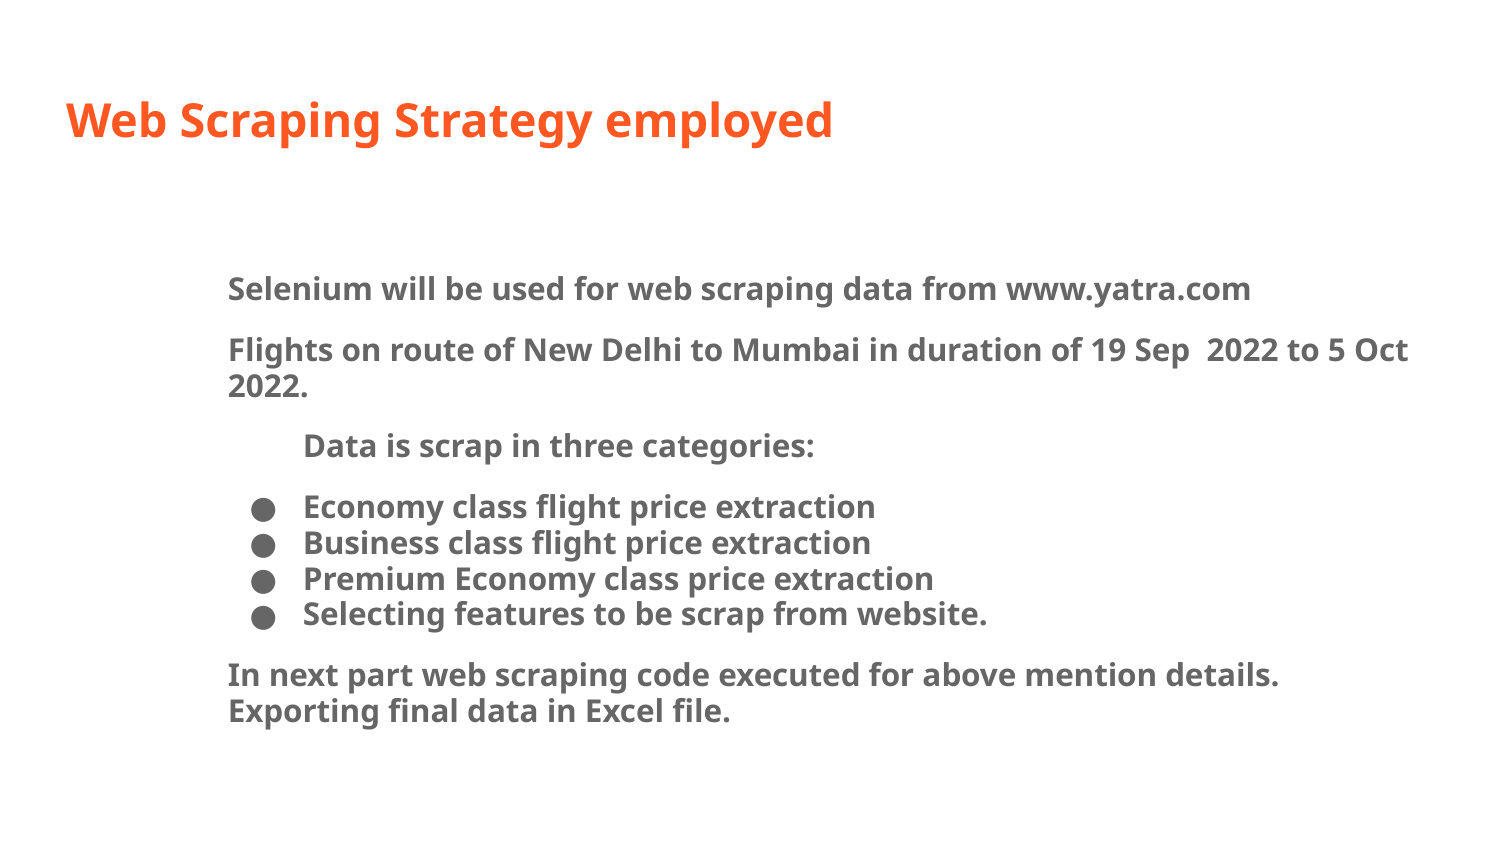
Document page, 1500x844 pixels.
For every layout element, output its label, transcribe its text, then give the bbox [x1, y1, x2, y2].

title Web Scraping Strategy employed [51, 72, 1449, 167]
list Selenium will be used for web scraping data from www.yatra.com Flights on route of New Delhi to Mumbai in duration of 19 Sep 2022 to 5 Oct 2022. Data is scrap in three categories: Economy class flight price extraction Business class flight price extraction Premium Economy class price extraction Selecting features to be scrap from website. In next part web scraping code executed for above mention details. Exporting final data in Excel file. [212, 257, 1438, 800]
